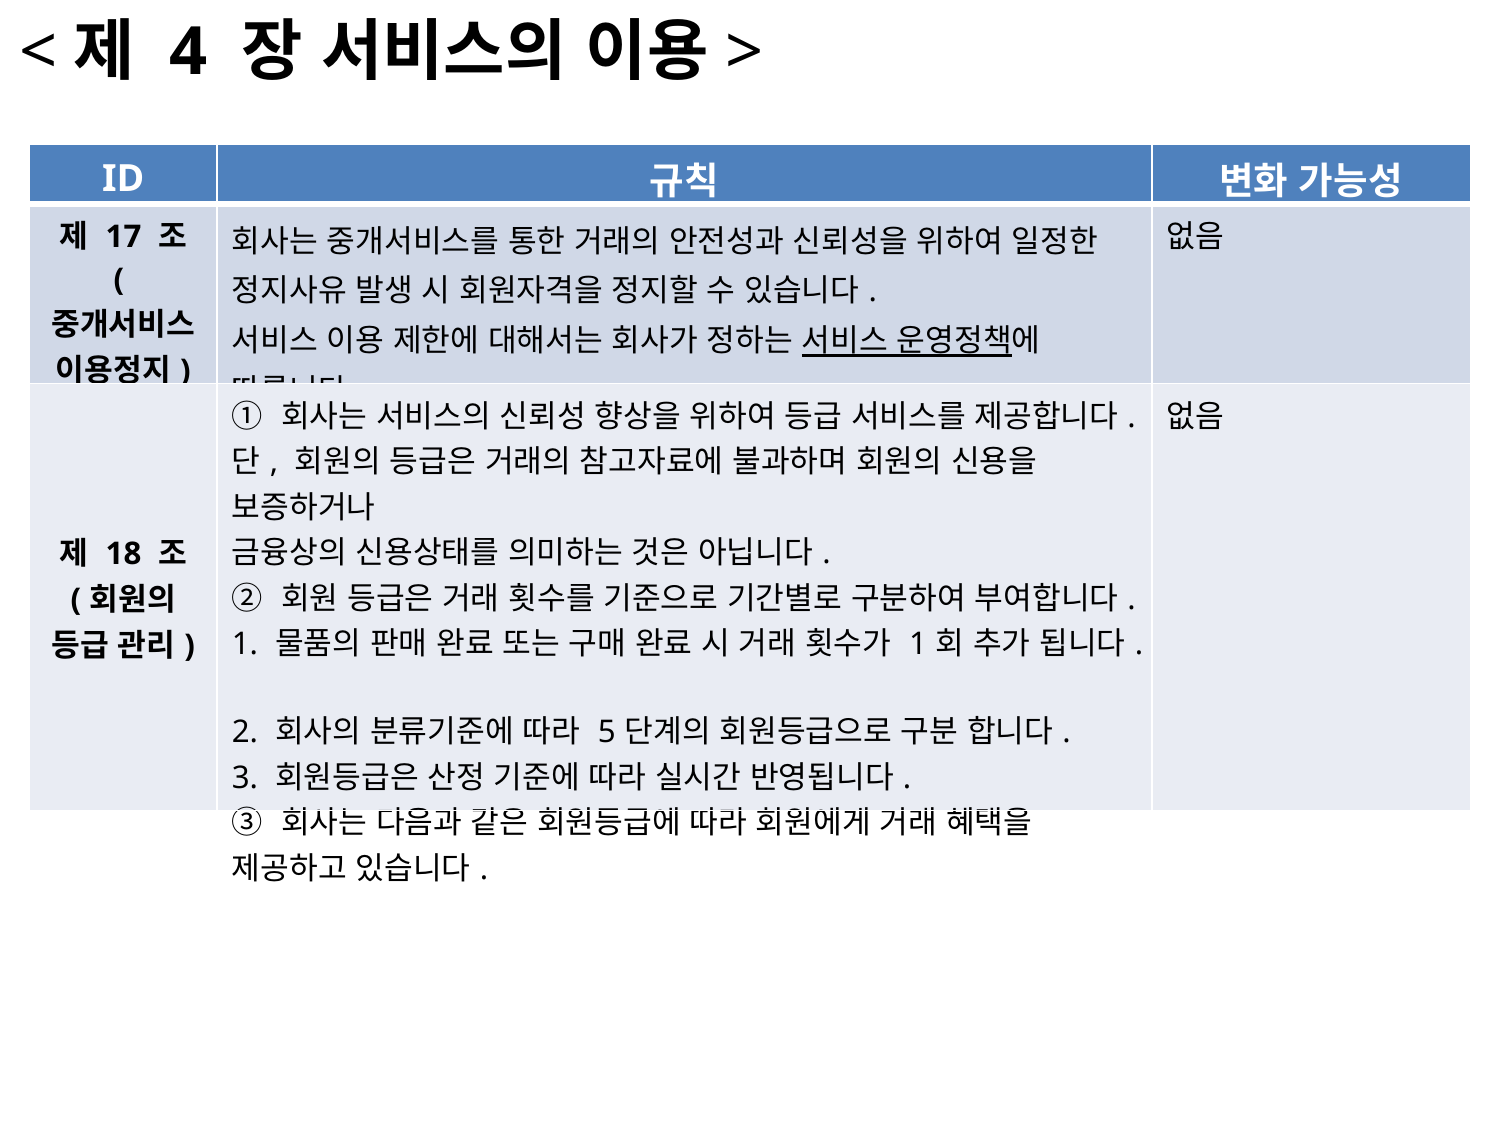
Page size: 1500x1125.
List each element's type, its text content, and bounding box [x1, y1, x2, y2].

table_cell 없음 [1153, 384, 1470, 810]
table_cell ① 회사는 서비스의 신뢰성 향상을 위하여 등급 서비스를 제공합니다. 단, 회원의 등급은 거래의 참고자료에 불과하며 회원의 신용을 보증하거나 금융상의 신용상태를 의미하는 것은 아닙니다. ② 회원 등급은 거래 횟수를 기준으로 기간별로 구분하여 부여합니다. 1. 물품의 판매 완료 또는 구매 완료 시 거래 횟수가 1회 추가 됩니다. 2. 회사의 분류기준에 따라 5단계의 회원등급으로 구분 합니다. 3. 회원등급은 산정 기준에 따라 실시간 반영됩니다. ③ 회사는 다음과 같은 회원등급에 따라 회원에게 거래 혜택을 제공하고 있습니다. [218, 384, 1151, 810]
table_header 규칙 [218, 145, 1151, 201]
table_cell 회사는 중개서비스를 통한 거래의 안전성과 신뢰성을 위하여 일정한 정지사유 발생 시 회원자격을 정지할 수 있습니다. 서비스 이용 제한에 대해서는 회사가 정하는 서비스 운영정책에 따릅니다. [218, 207, 1151, 383]
table_cell 없음 [1153, 207, 1470, 383]
table_header ID [30, 145, 216, 201]
table_cell 제 17 조 (중개서비스 이용정지) [30, 207, 216, 383]
text_box <제 4 장 서비스의 이용> [4, 0, 778, 95]
table_header 변화 가능성 [1153, 145, 1470, 201]
table_cell 제 18 조 (회원의 등급 관리) [30, 384, 216, 810]
